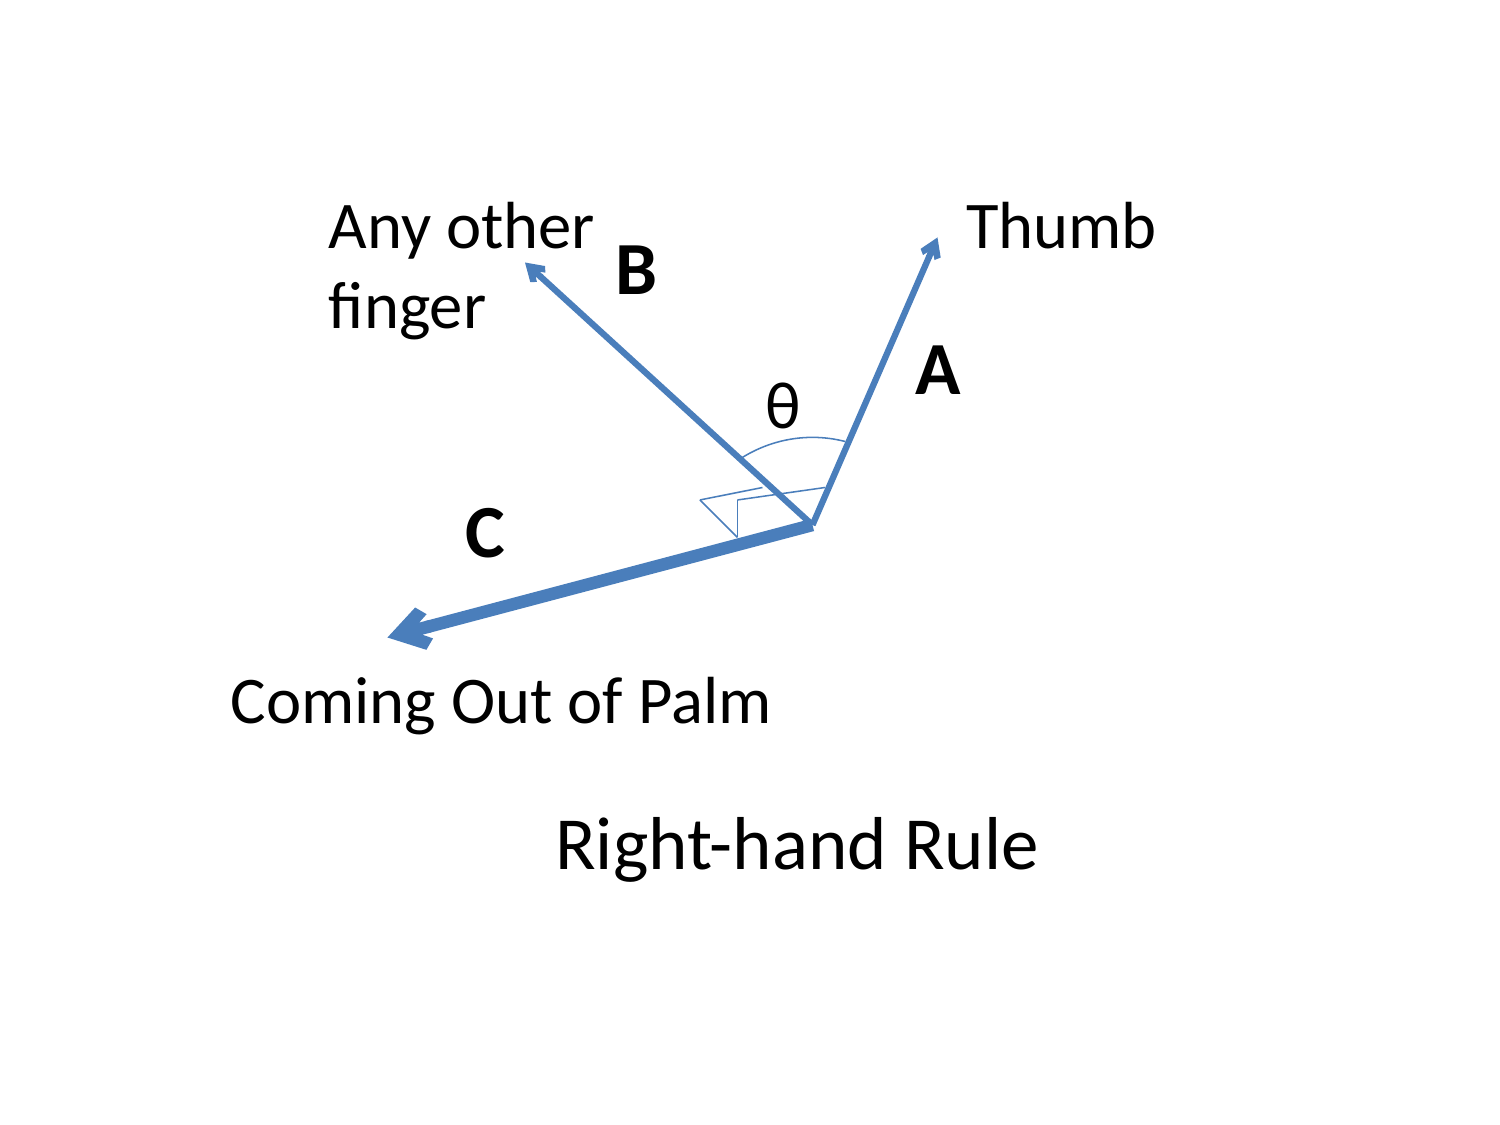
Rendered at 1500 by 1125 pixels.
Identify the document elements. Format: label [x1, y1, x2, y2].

text_box [212, 174, 1174, 894]
